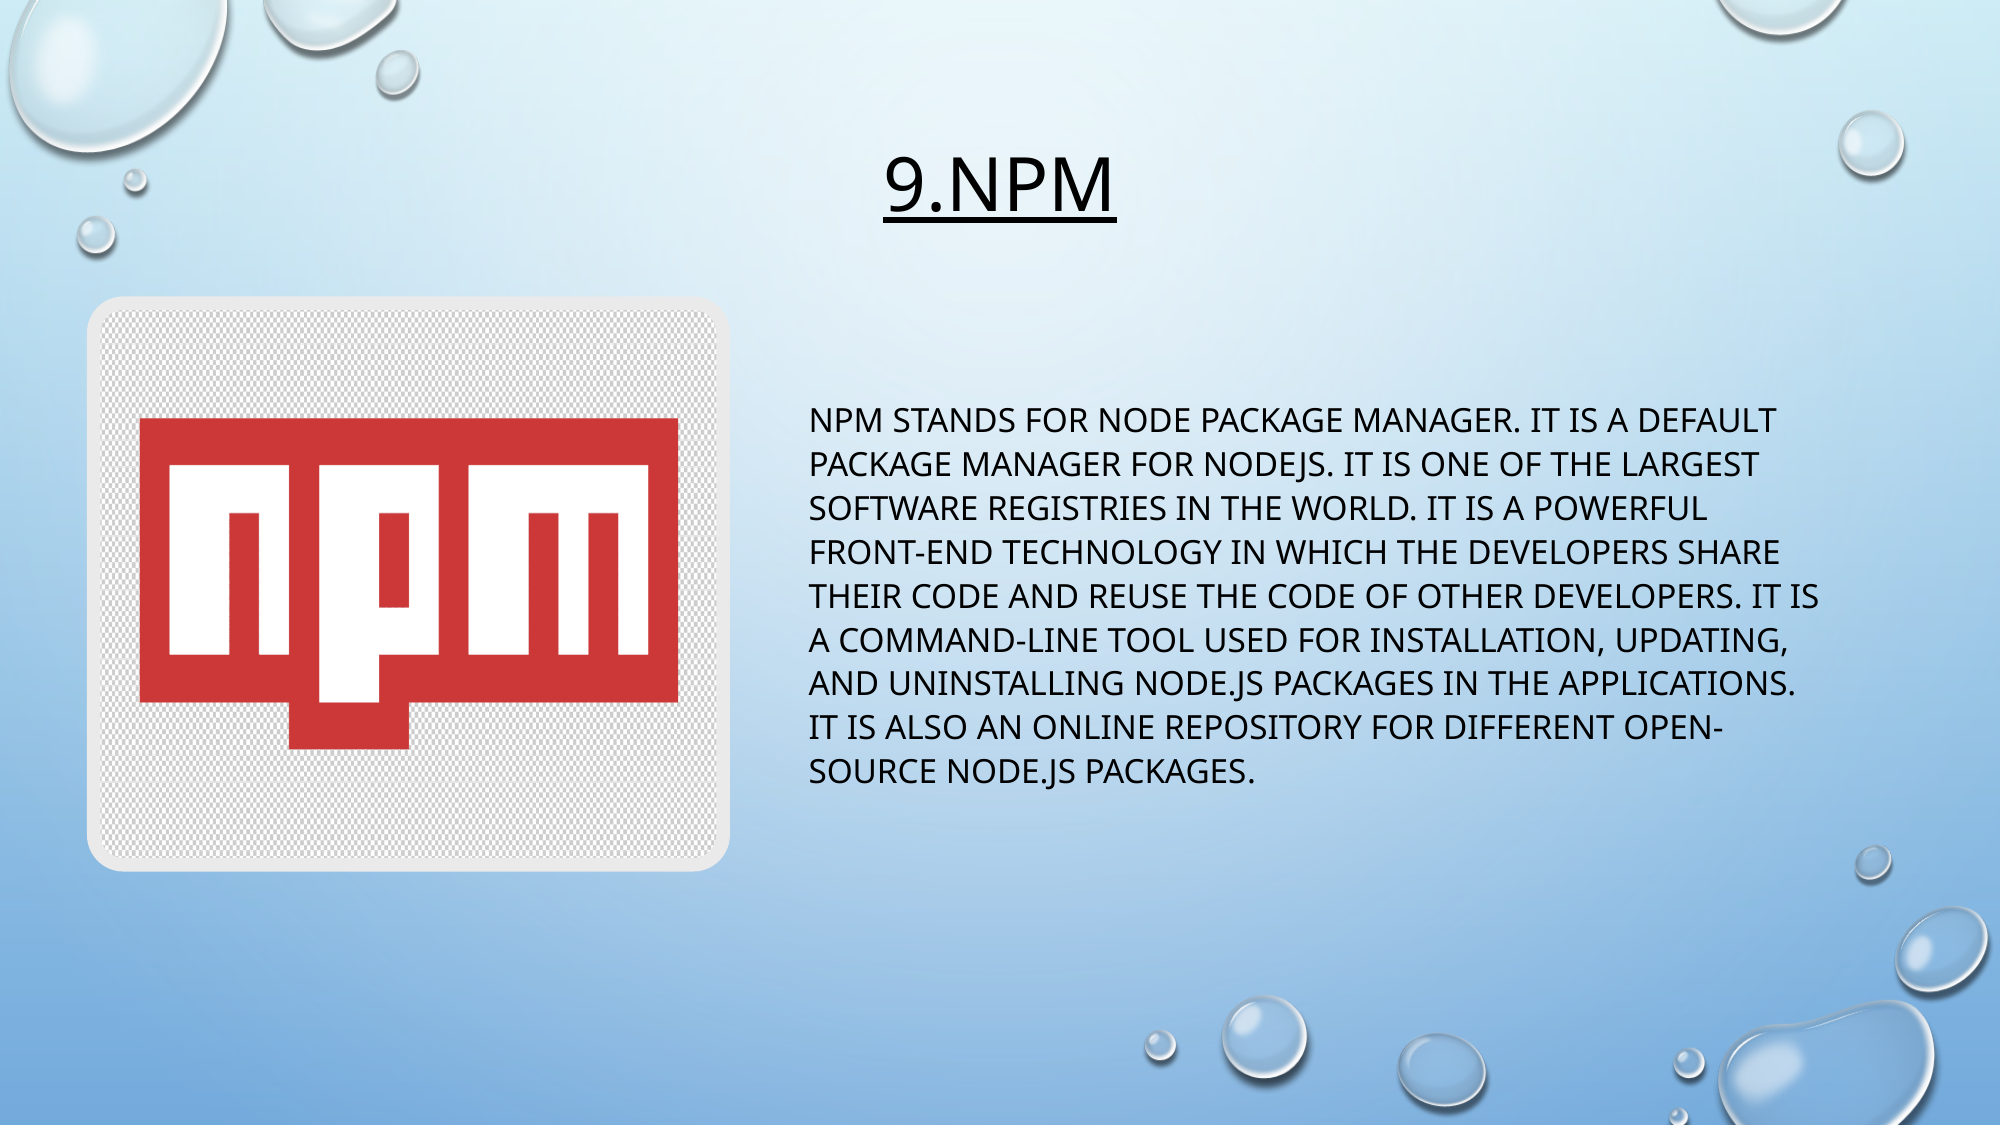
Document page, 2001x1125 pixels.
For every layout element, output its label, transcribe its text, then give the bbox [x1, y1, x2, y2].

picture [0, 0, 2000, 1125]
list Npm stands for Node Package Manager. It is a default package manager for NodeJS. It is one of the largest software registries in the world. It is a powerful front-end technology in which the developers share their code and reuse the code of other developers. It is a command-line tool used for installation, updating, and uninstalling Node.js packages in the applications. It is also an online repository for different open-source Node.js packages. [793, 388, 1850, 950]
title 9.Npm [149, 101, 1851, 364]
